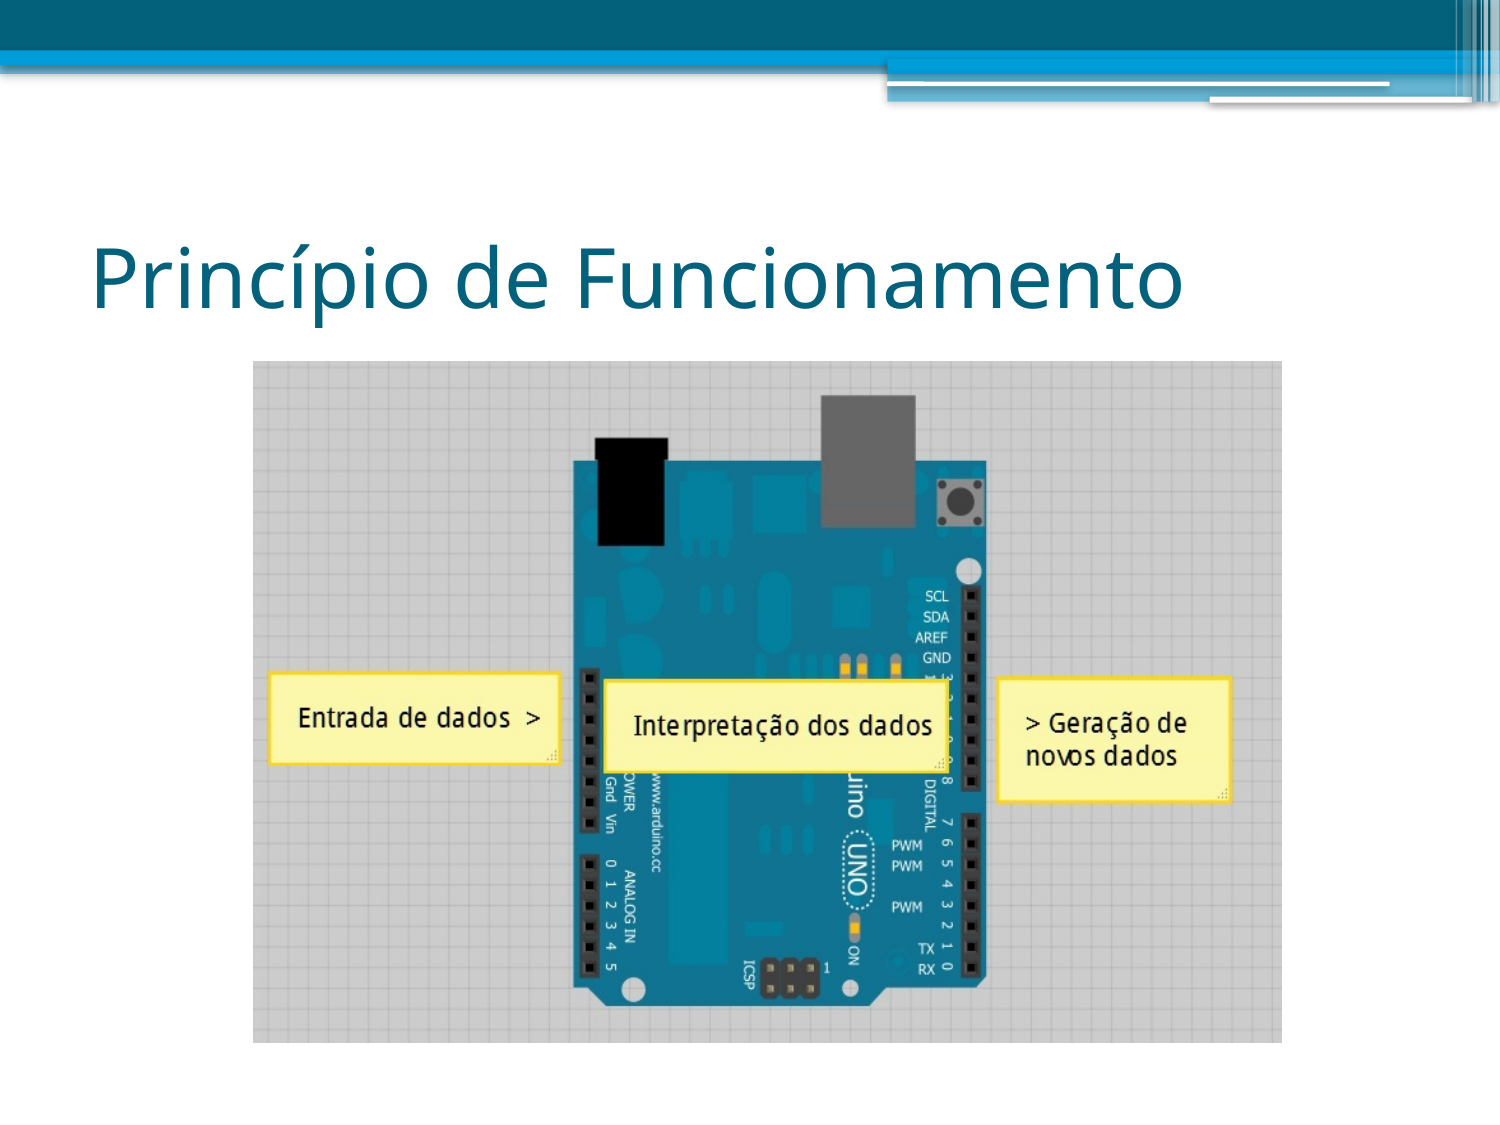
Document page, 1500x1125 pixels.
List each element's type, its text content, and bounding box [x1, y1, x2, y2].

picture [253, 361, 1282, 1043]
title Princípio de Funcionamento [75, 187, 1425, 363]
